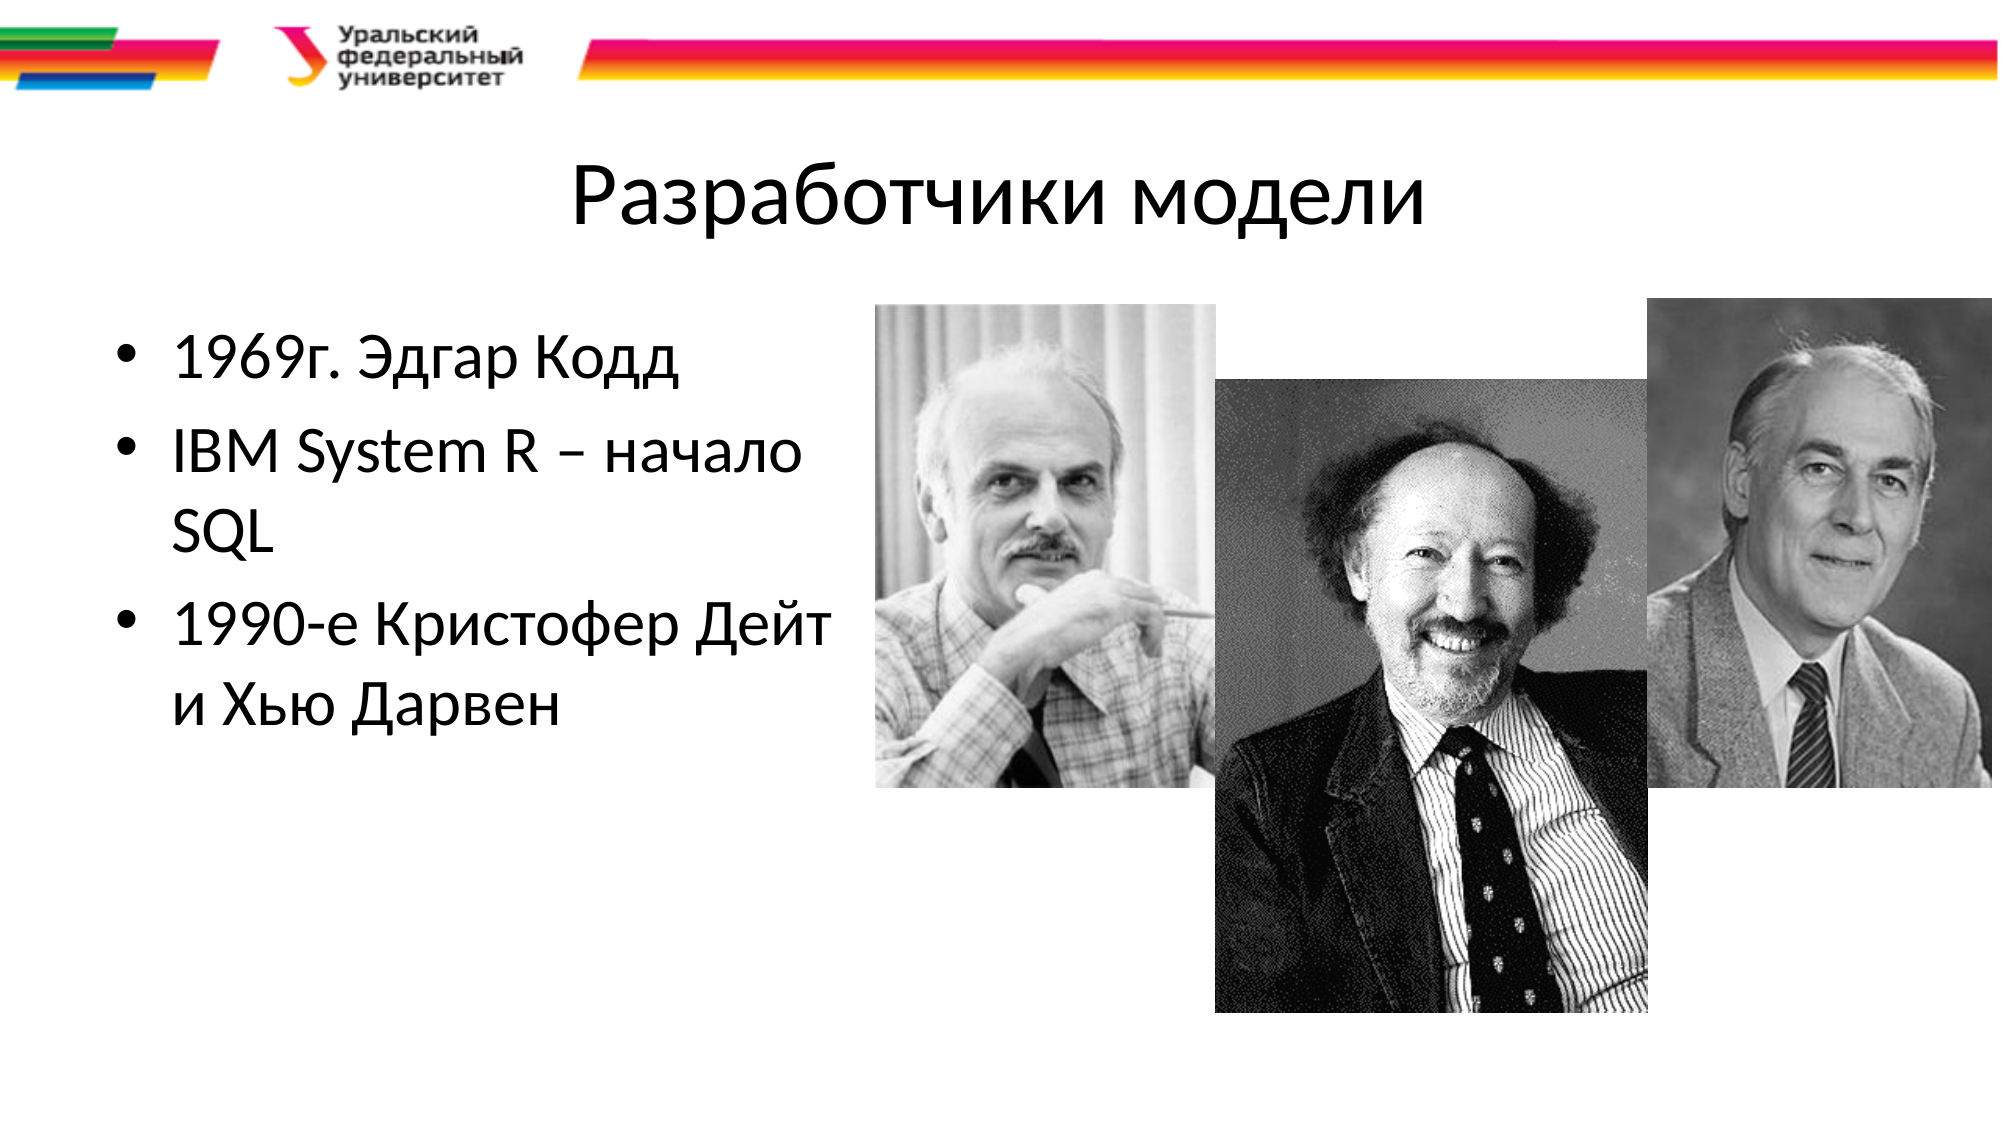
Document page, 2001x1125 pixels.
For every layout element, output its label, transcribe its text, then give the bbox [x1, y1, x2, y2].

list 1969г. Эдгар Кодд IBM System R – начало SQL 1990-е Кристофер Дейт и Хью Дарвен [99, 304, 894, 957]
picture [874, 298, 1992, 1013]
picture [0, 0, 2000, 105]
title Разработчики модели [99, 93, 1900, 282]
